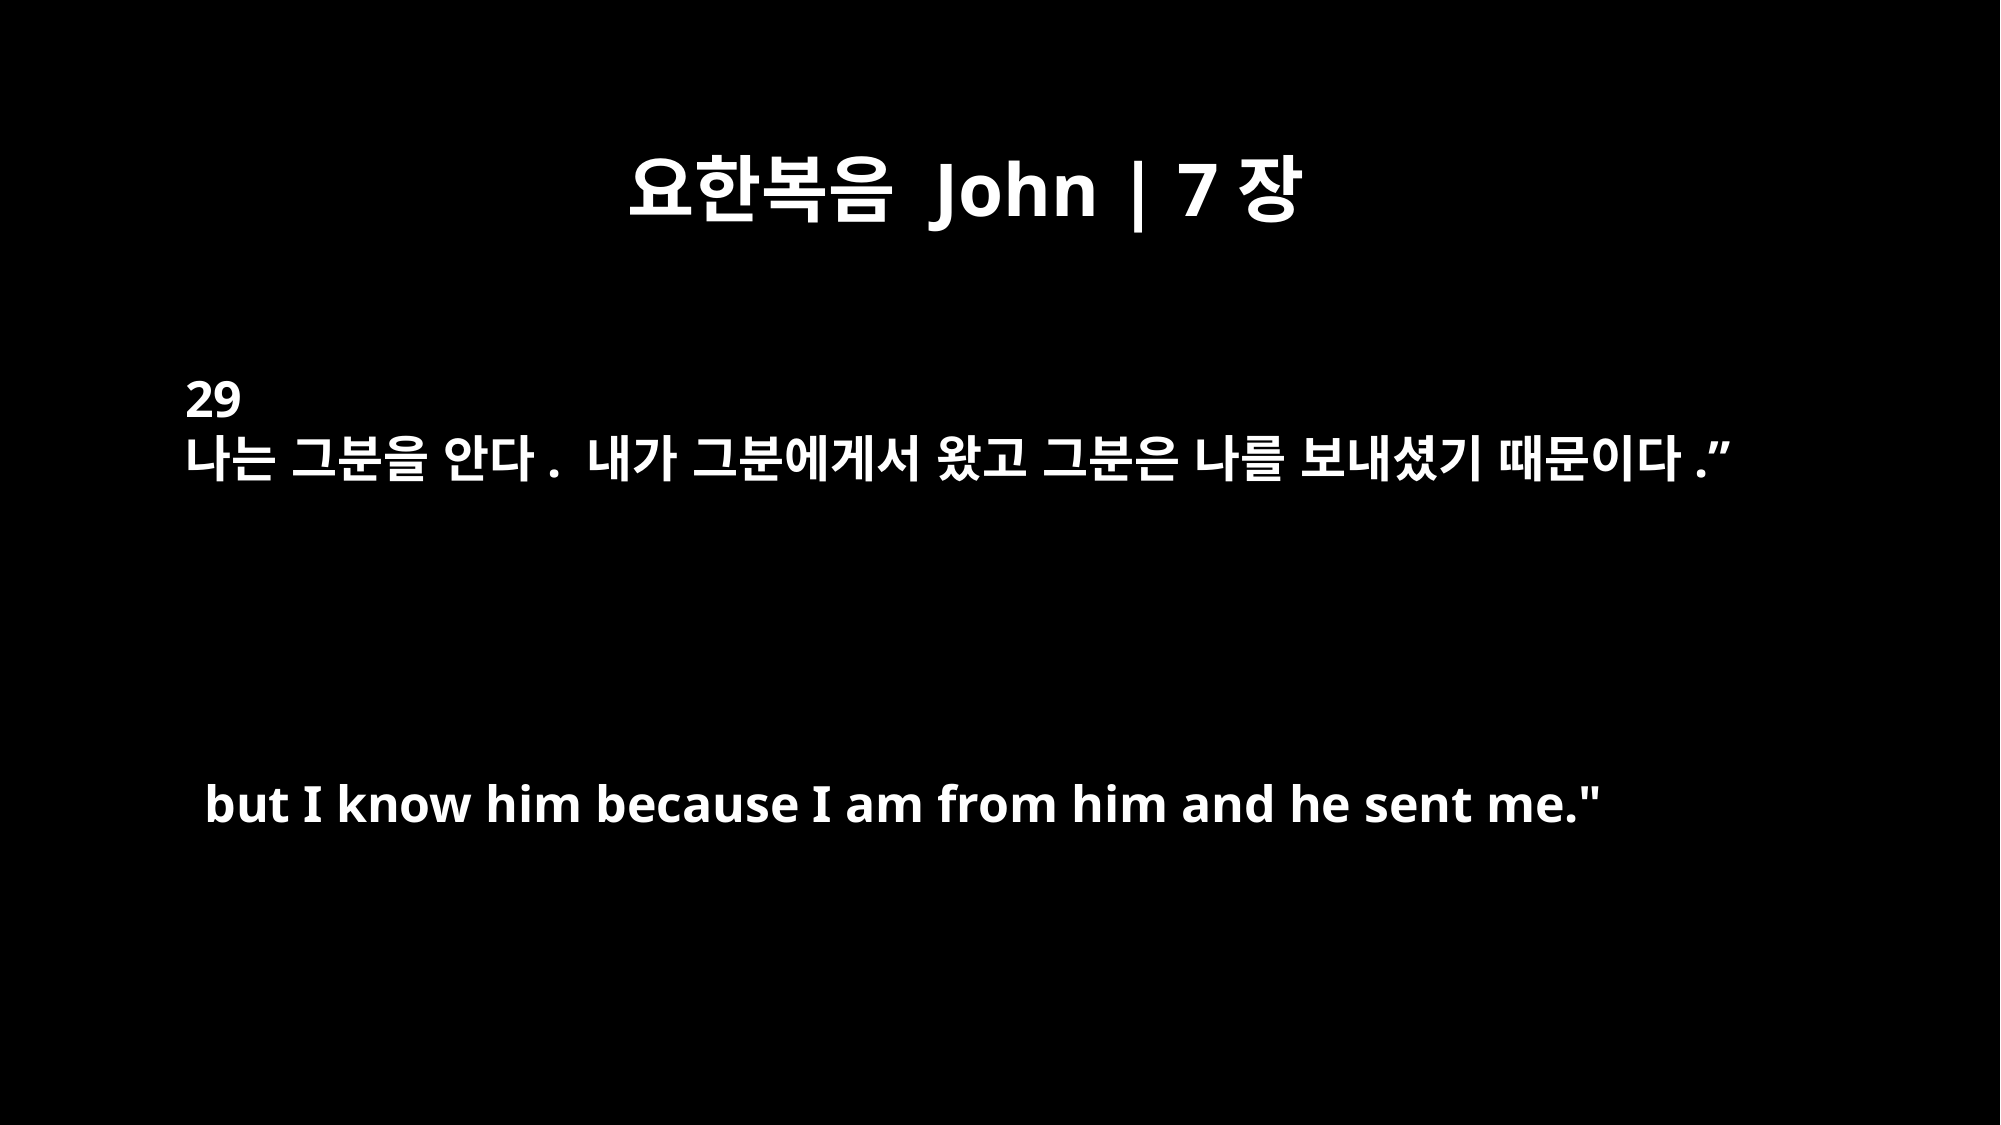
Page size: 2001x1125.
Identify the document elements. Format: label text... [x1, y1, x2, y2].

text_box but I know him because I am from him and he sent me." [189, 764, 1618, 840]
text_box 29 나는 그분을 안다. 내가 그분에게서 왔고 그분은 나를 보내셨기 때문이다.” [170, 359, 1747, 495]
text_box 요한복음 John | 7장 [612, 136, 1320, 239]
